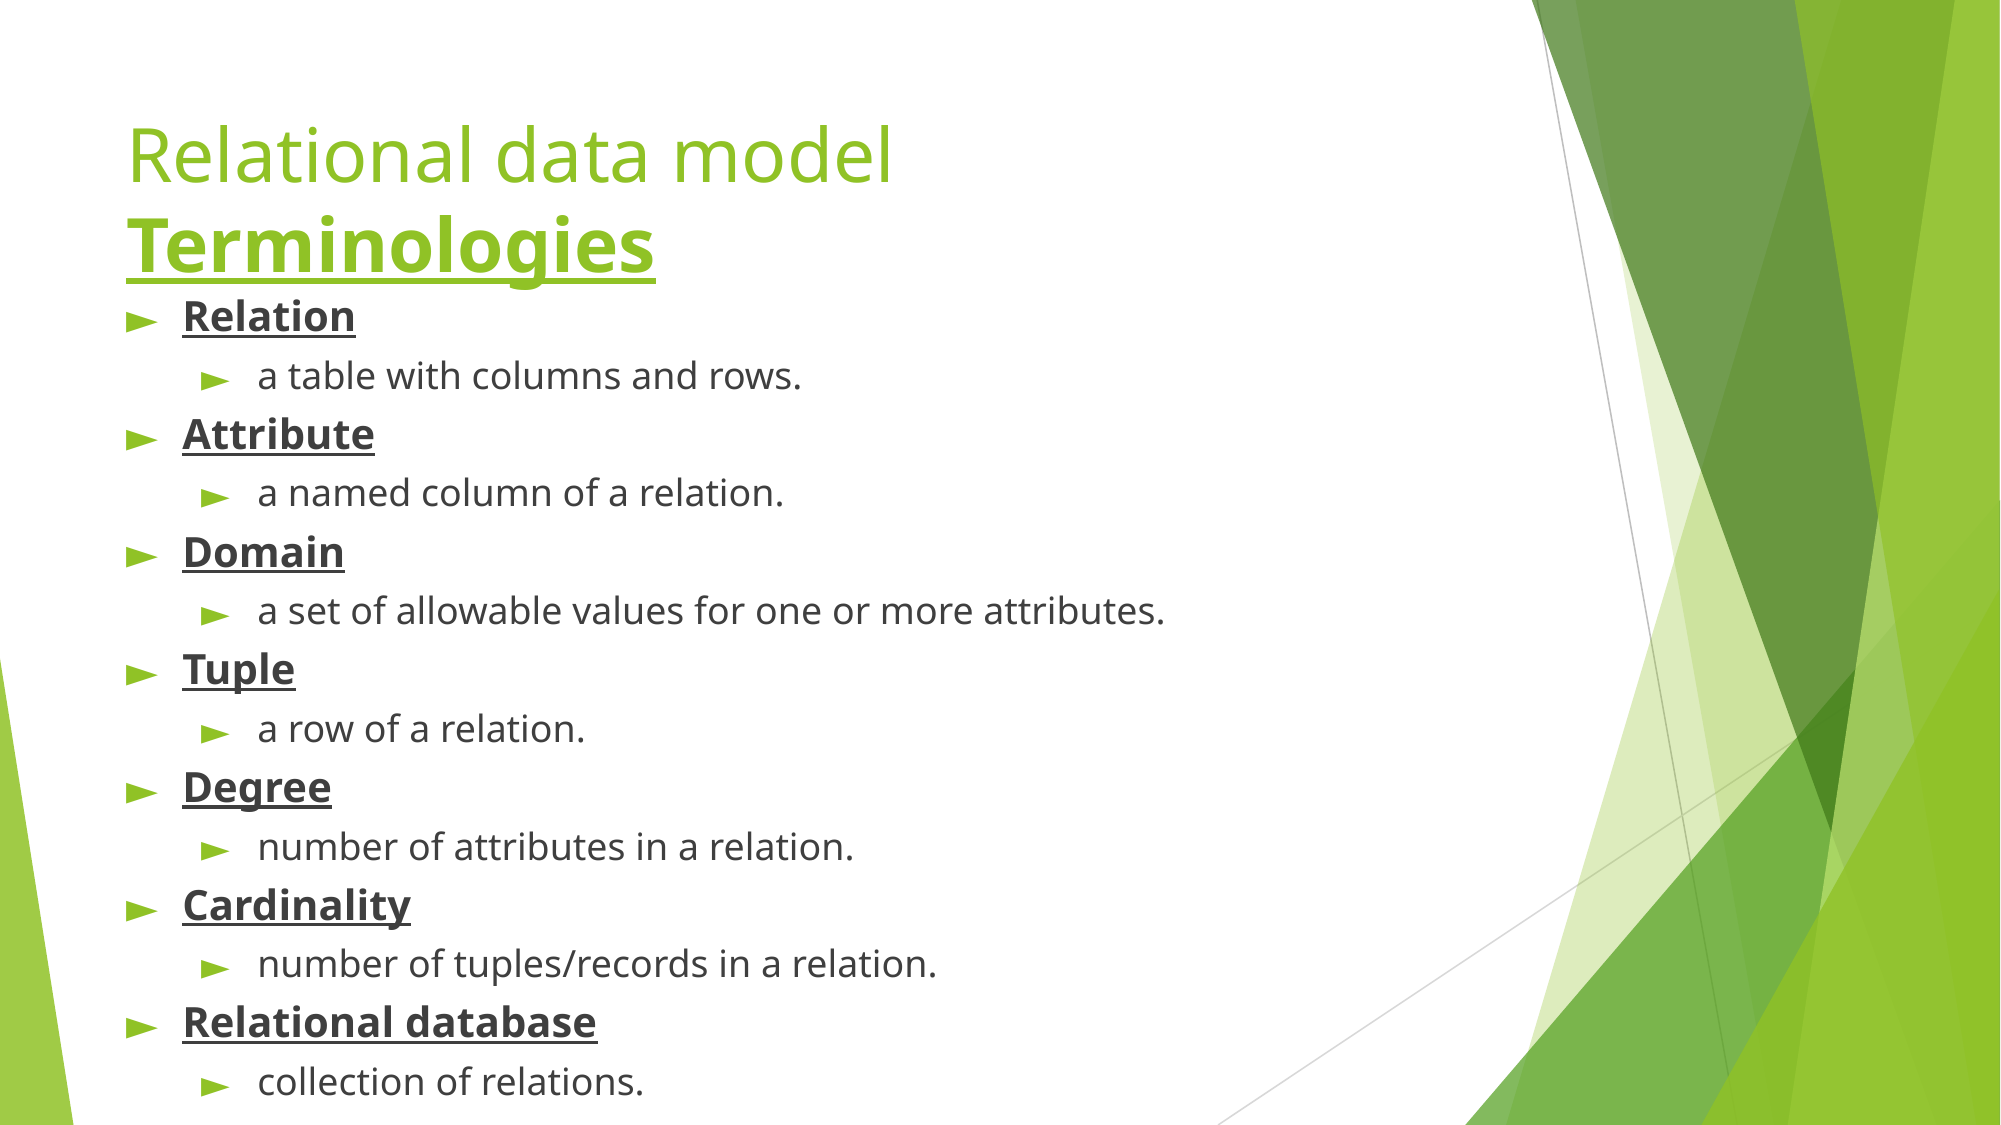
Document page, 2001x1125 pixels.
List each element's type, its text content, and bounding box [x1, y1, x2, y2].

list Relation a table with columns and rows. Attribute a named column of a relation. Domain a set of allowable values for one or more attributes. Tuple a row of a relation. Degree number of attributes in a relation. Cardinality number of tuples/records in a relation. Relational database collection of relations. [111, 292, 1522, 1125]
title Relational data model Terminologies [111, 99, 1522, 292]
